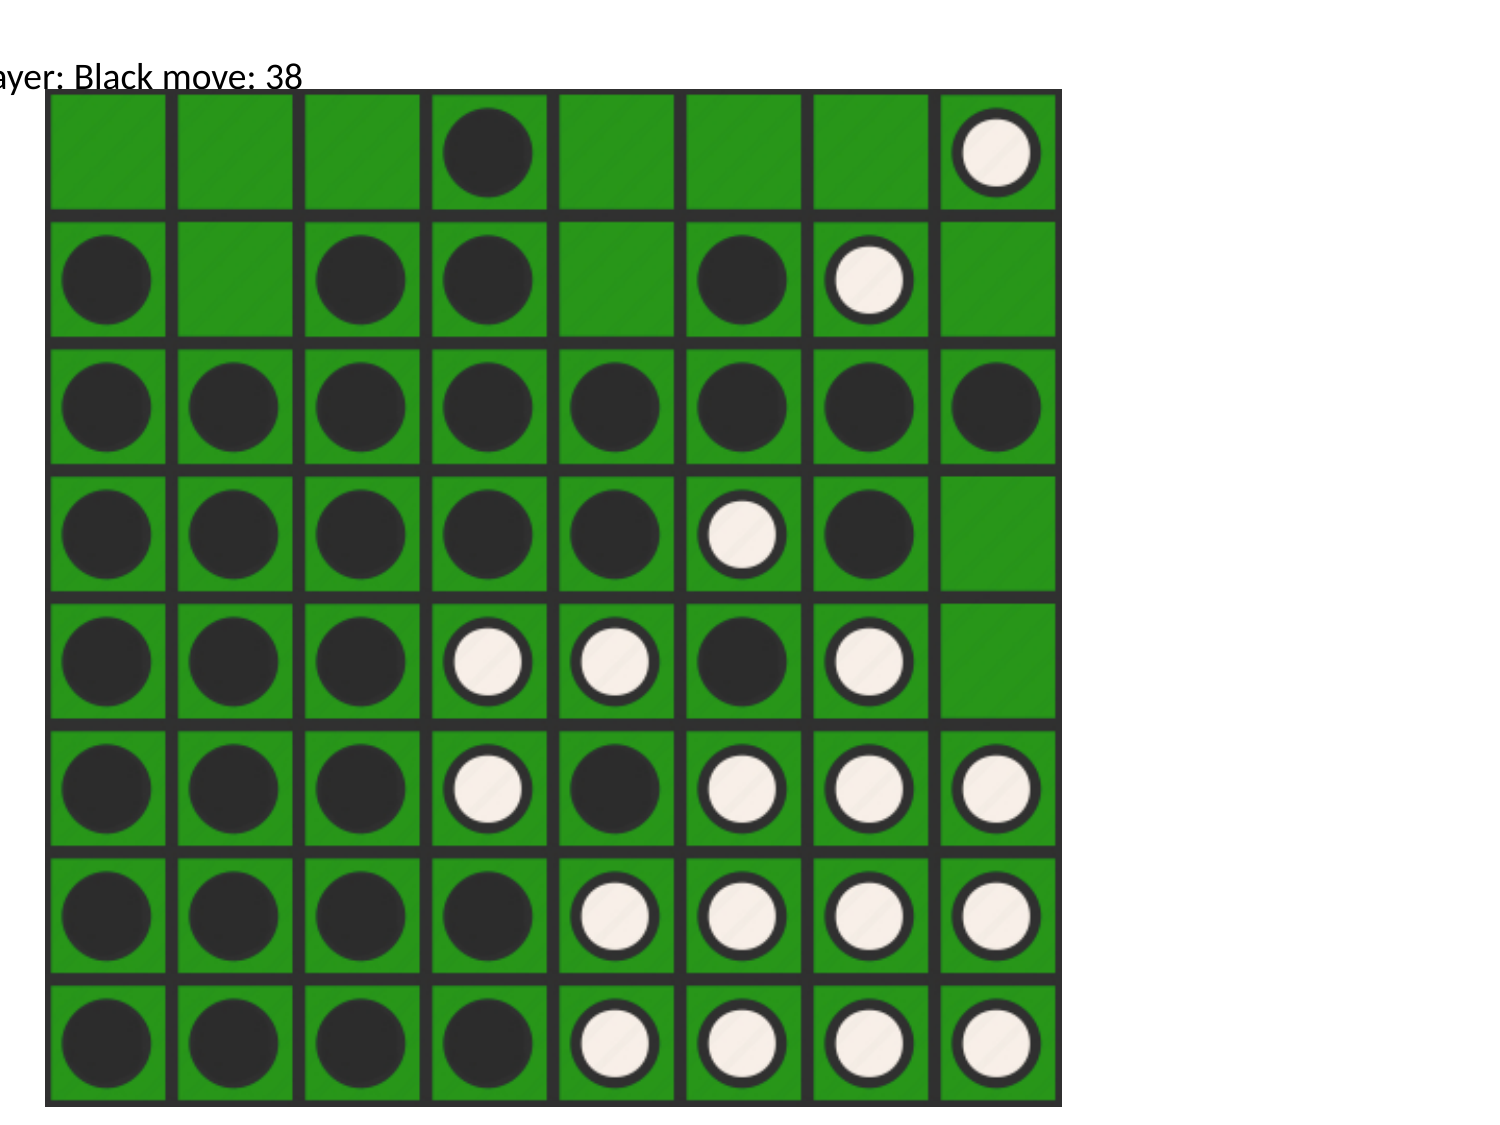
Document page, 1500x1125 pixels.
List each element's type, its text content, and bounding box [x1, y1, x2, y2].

text_box turn: 49 player: Black move: 38 [0, 44, 319, 105]
picture [44, 89, 1062, 1107]
